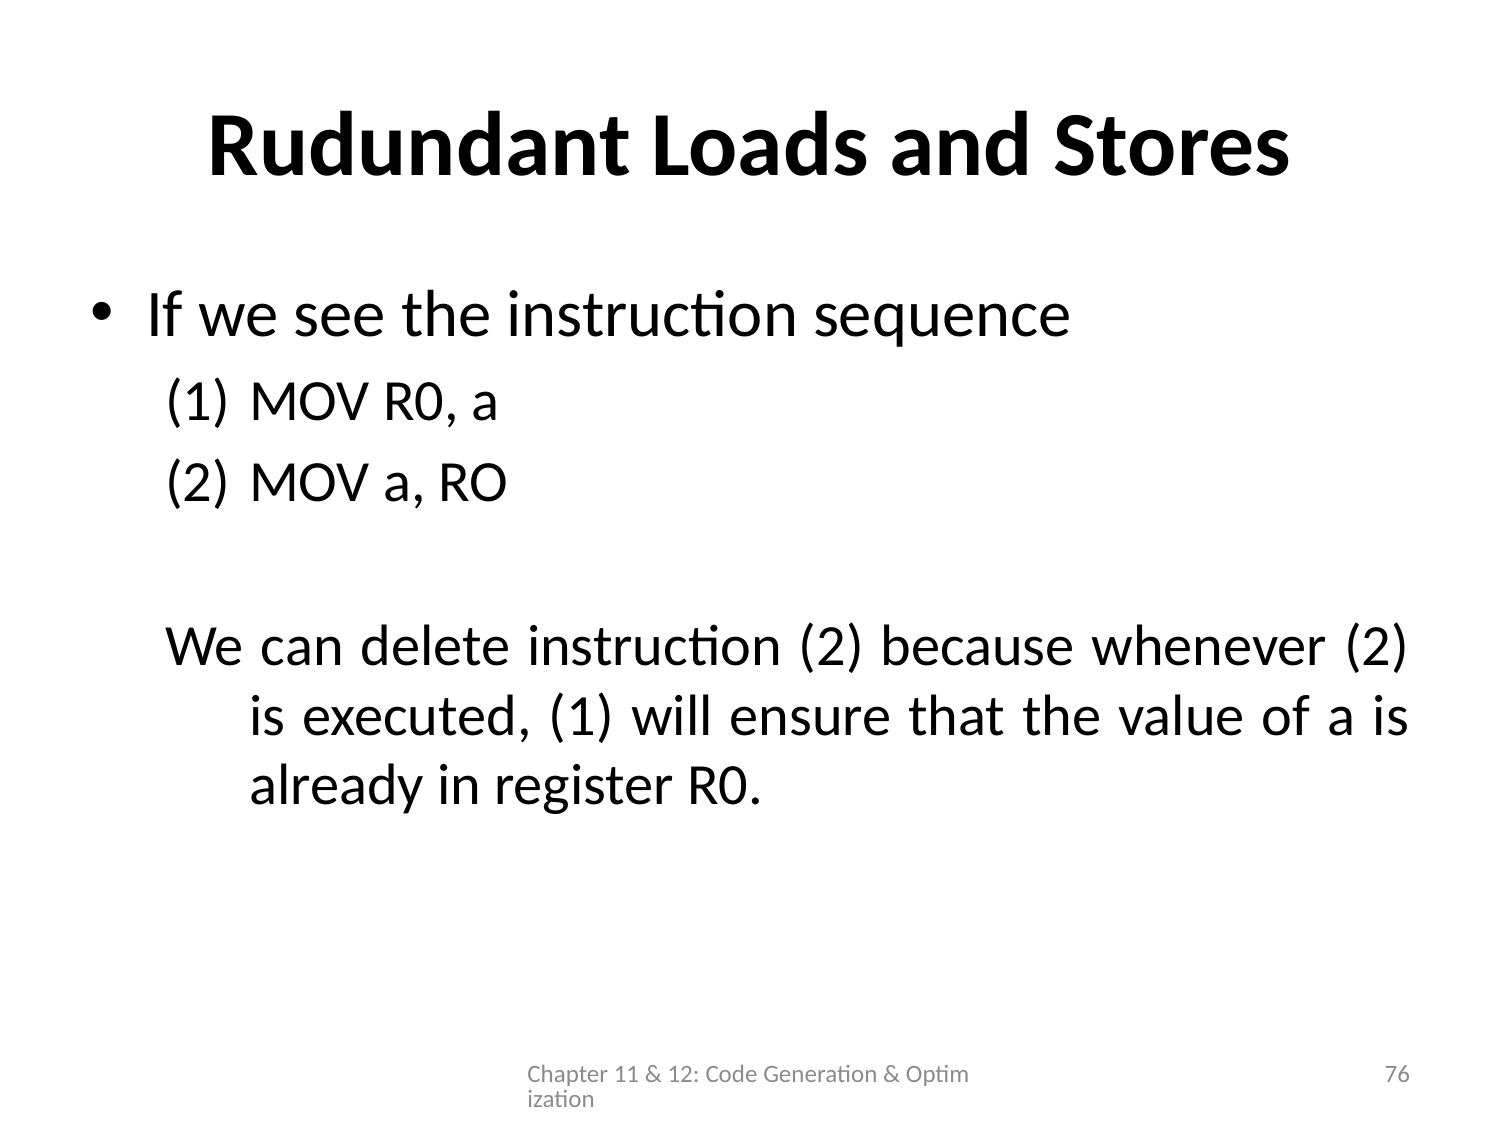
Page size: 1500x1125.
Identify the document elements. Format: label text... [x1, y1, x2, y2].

slide_number 76 [1074, 1042, 1425, 1103]
list If we see the instruction sequence MOV R0, a MOV a, RO We can delete instruction (2) because whenever (2) is executed, (1) will ensure that the value of a is already in register R0. [75, 262, 1425, 1005]
footer Chapter 11 & 12: Code Generation & Optimization [512, 1042, 988, 1103]
title Rudundant Loads and Stores [75, 45, 1425, 233]
